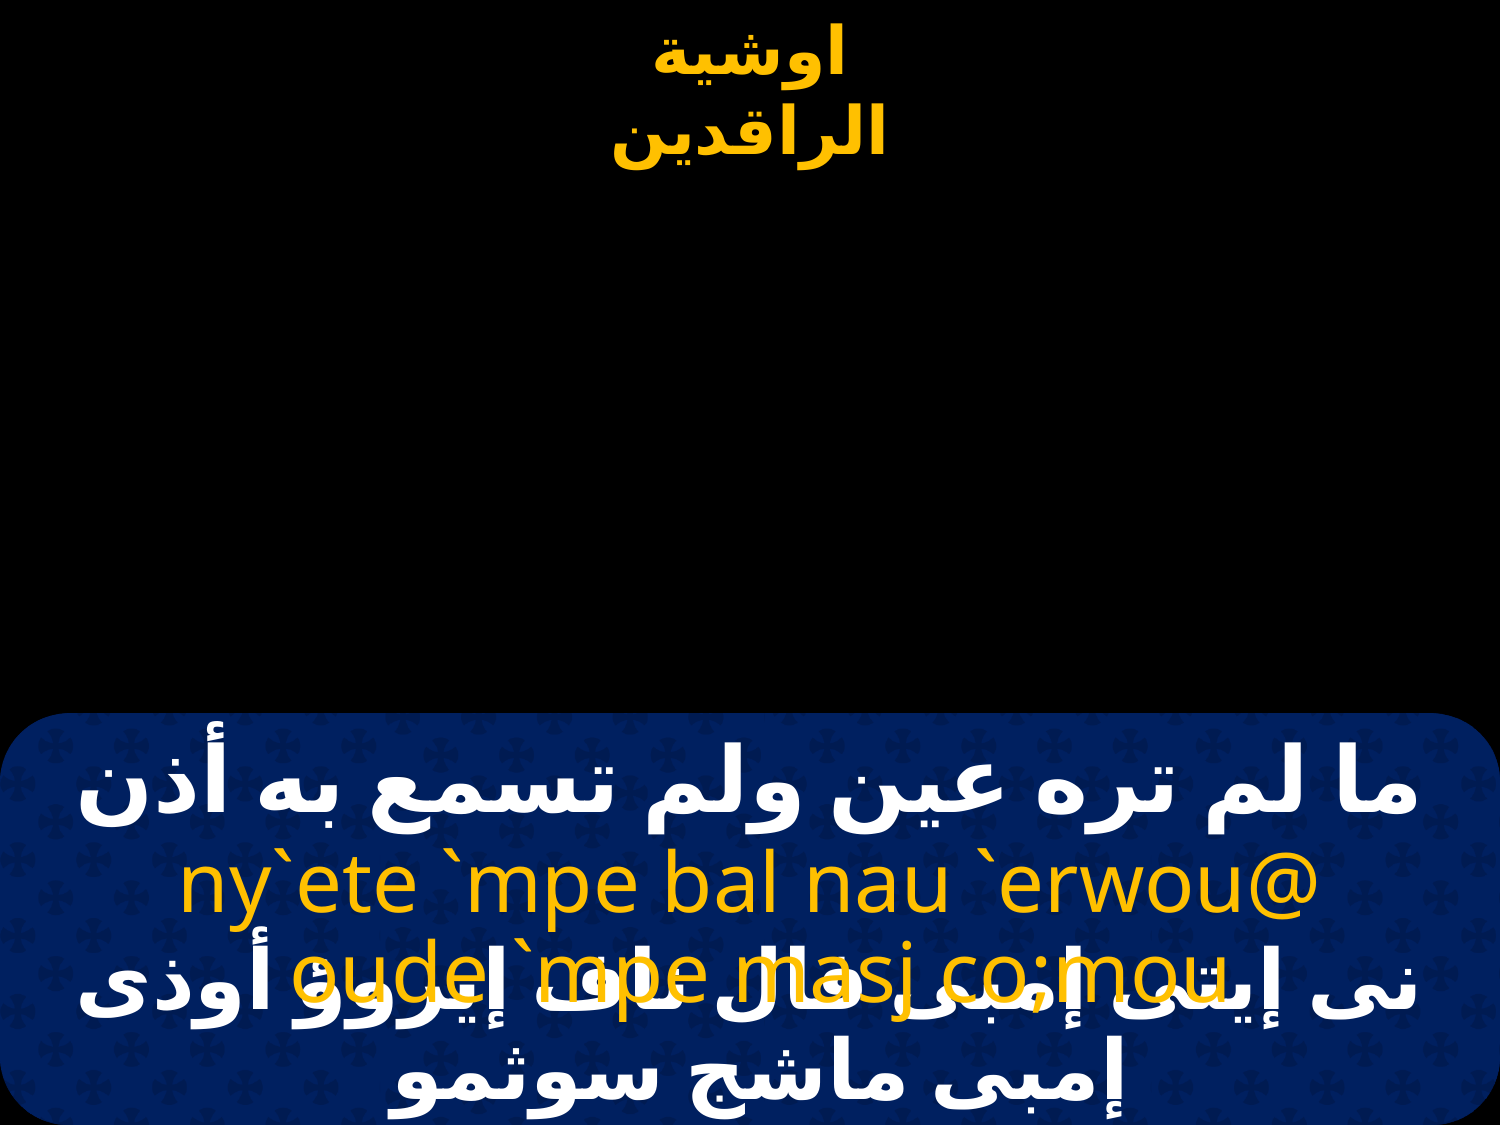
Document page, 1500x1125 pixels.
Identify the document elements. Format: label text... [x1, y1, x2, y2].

picture [0, 713, 1500, 718]
list نى إيتى إمبى فال ناف إيروؤ أوذى إمبى ماشج سوثمو [0, 1015, 1500, 1125]
title ما لم تره عين ولم تسمع به أذن [0, 718, 1500, 846]
list ny`ete `mpe bal nau `erwou@ oude `mpe masj co;mou [0, 846, 1500, 1015]
